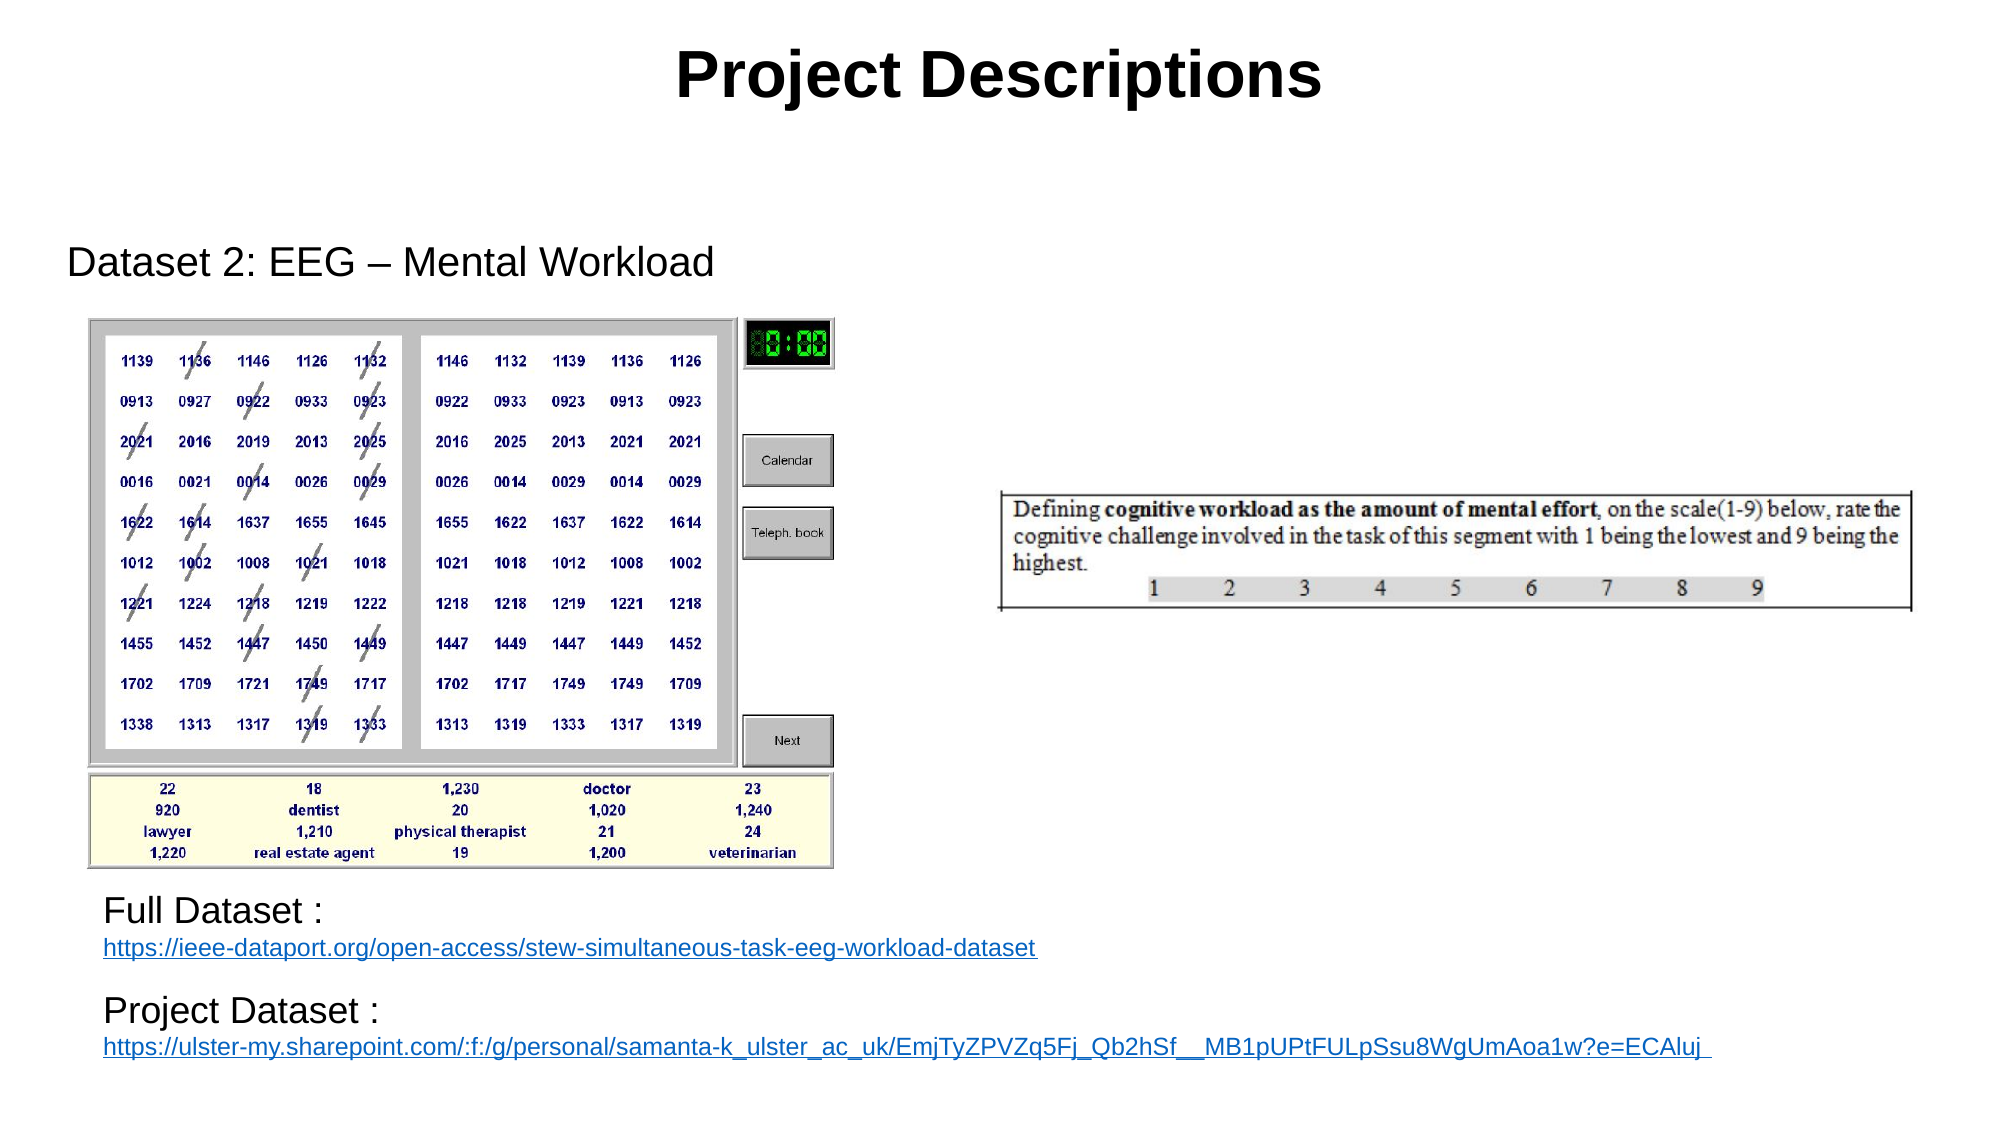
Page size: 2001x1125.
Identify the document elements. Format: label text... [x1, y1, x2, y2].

text_box Dataset 2: EEG – Mental Workload [51, 227, 731, 293]
text_box Project Descriptions [661, 23, 1339, 118]
picture [72, 307, 851, 879]
text_box Full Dataset : https://ieee-dataport.org/open-access/stew-simultaneous-task-eeg-workload-dataset [88, 879, 1912, 969]
text_box Project Dataset : https://ulster-my.sharepoint.com/:f:/g/personal/samanta-k_ulster_ac_uk/EmjTyZPVZq5Fj_Qb2hSf__MB1pUPtFULpSsu8WgUmAoa1w?e=ECAluj [88, 978, 1912, 1068]
picture [987, 480, 1928, 618]
